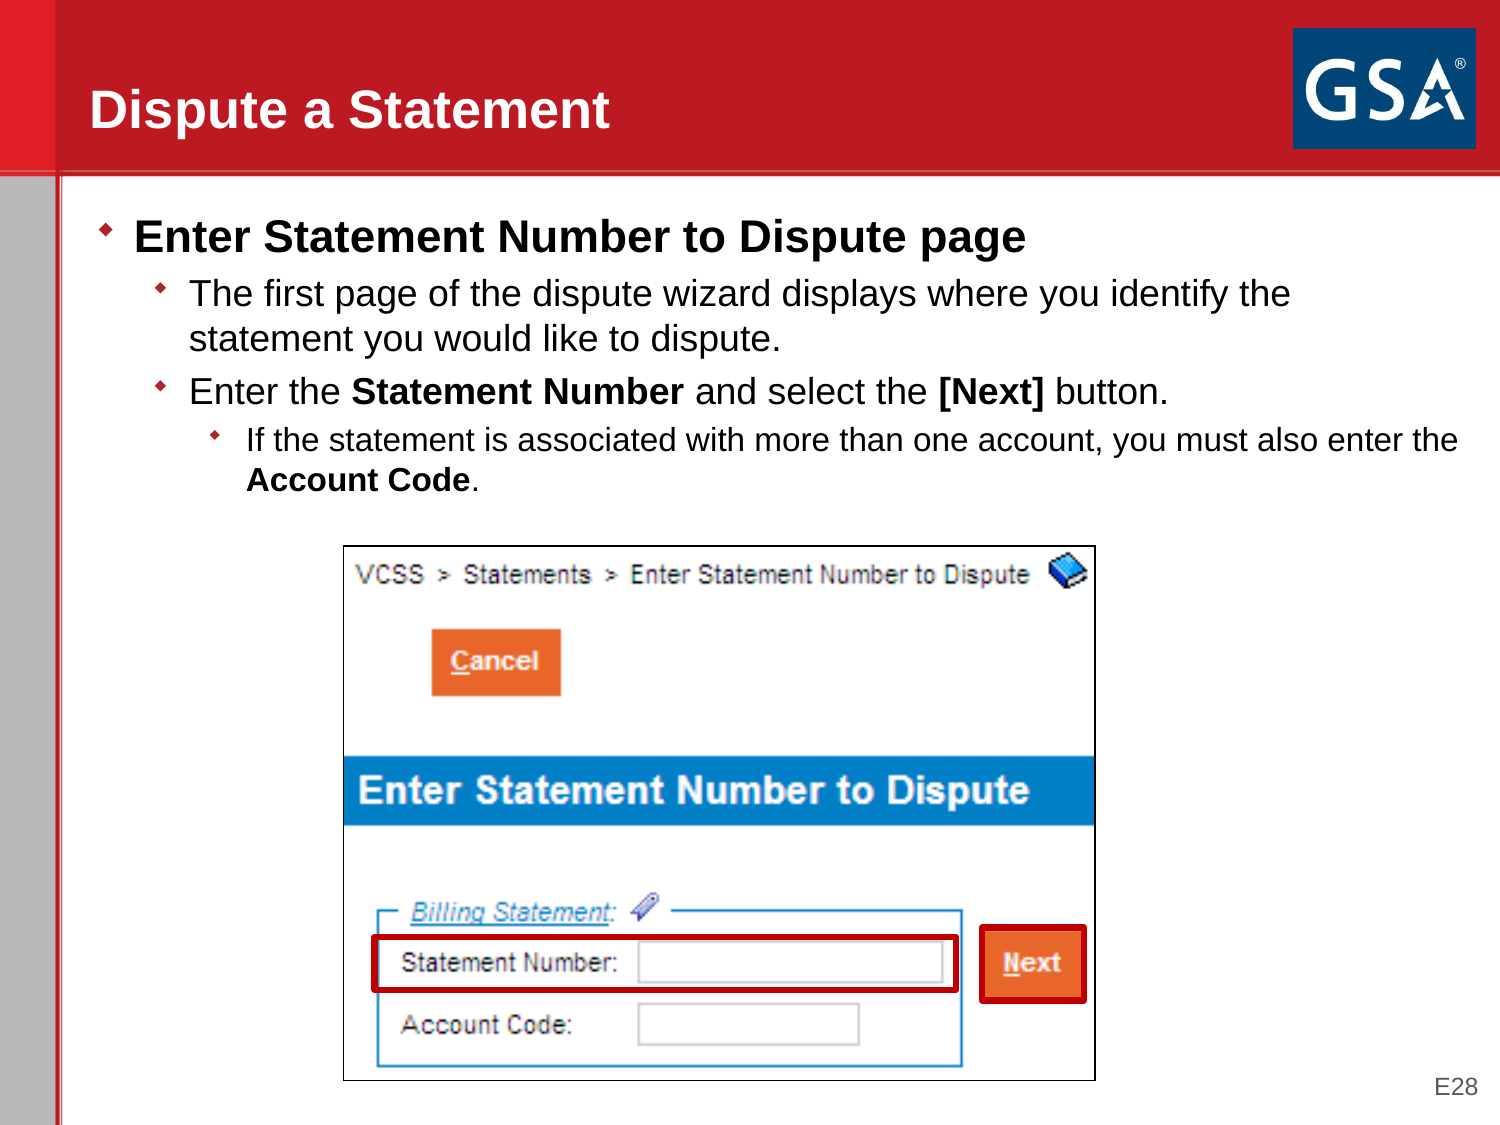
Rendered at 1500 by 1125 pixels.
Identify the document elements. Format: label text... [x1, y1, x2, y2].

picture [0, 0, 1500, 1125]
text_box E28 [1419, 1063, 1500, 1109]
list Enter Statement Number to Dispute page The first page of the dispute wizard displays where you identify the statement you would like to dispute. Enter the Statement Number and select the [Next] button. If the statement is associated with more than one account, you must also enter the Account Code. [80, 199, 1479, 525]
title Dispute a Statement [74, 54, 1440, 148]
picture [343, 546, 1095, 1080]
